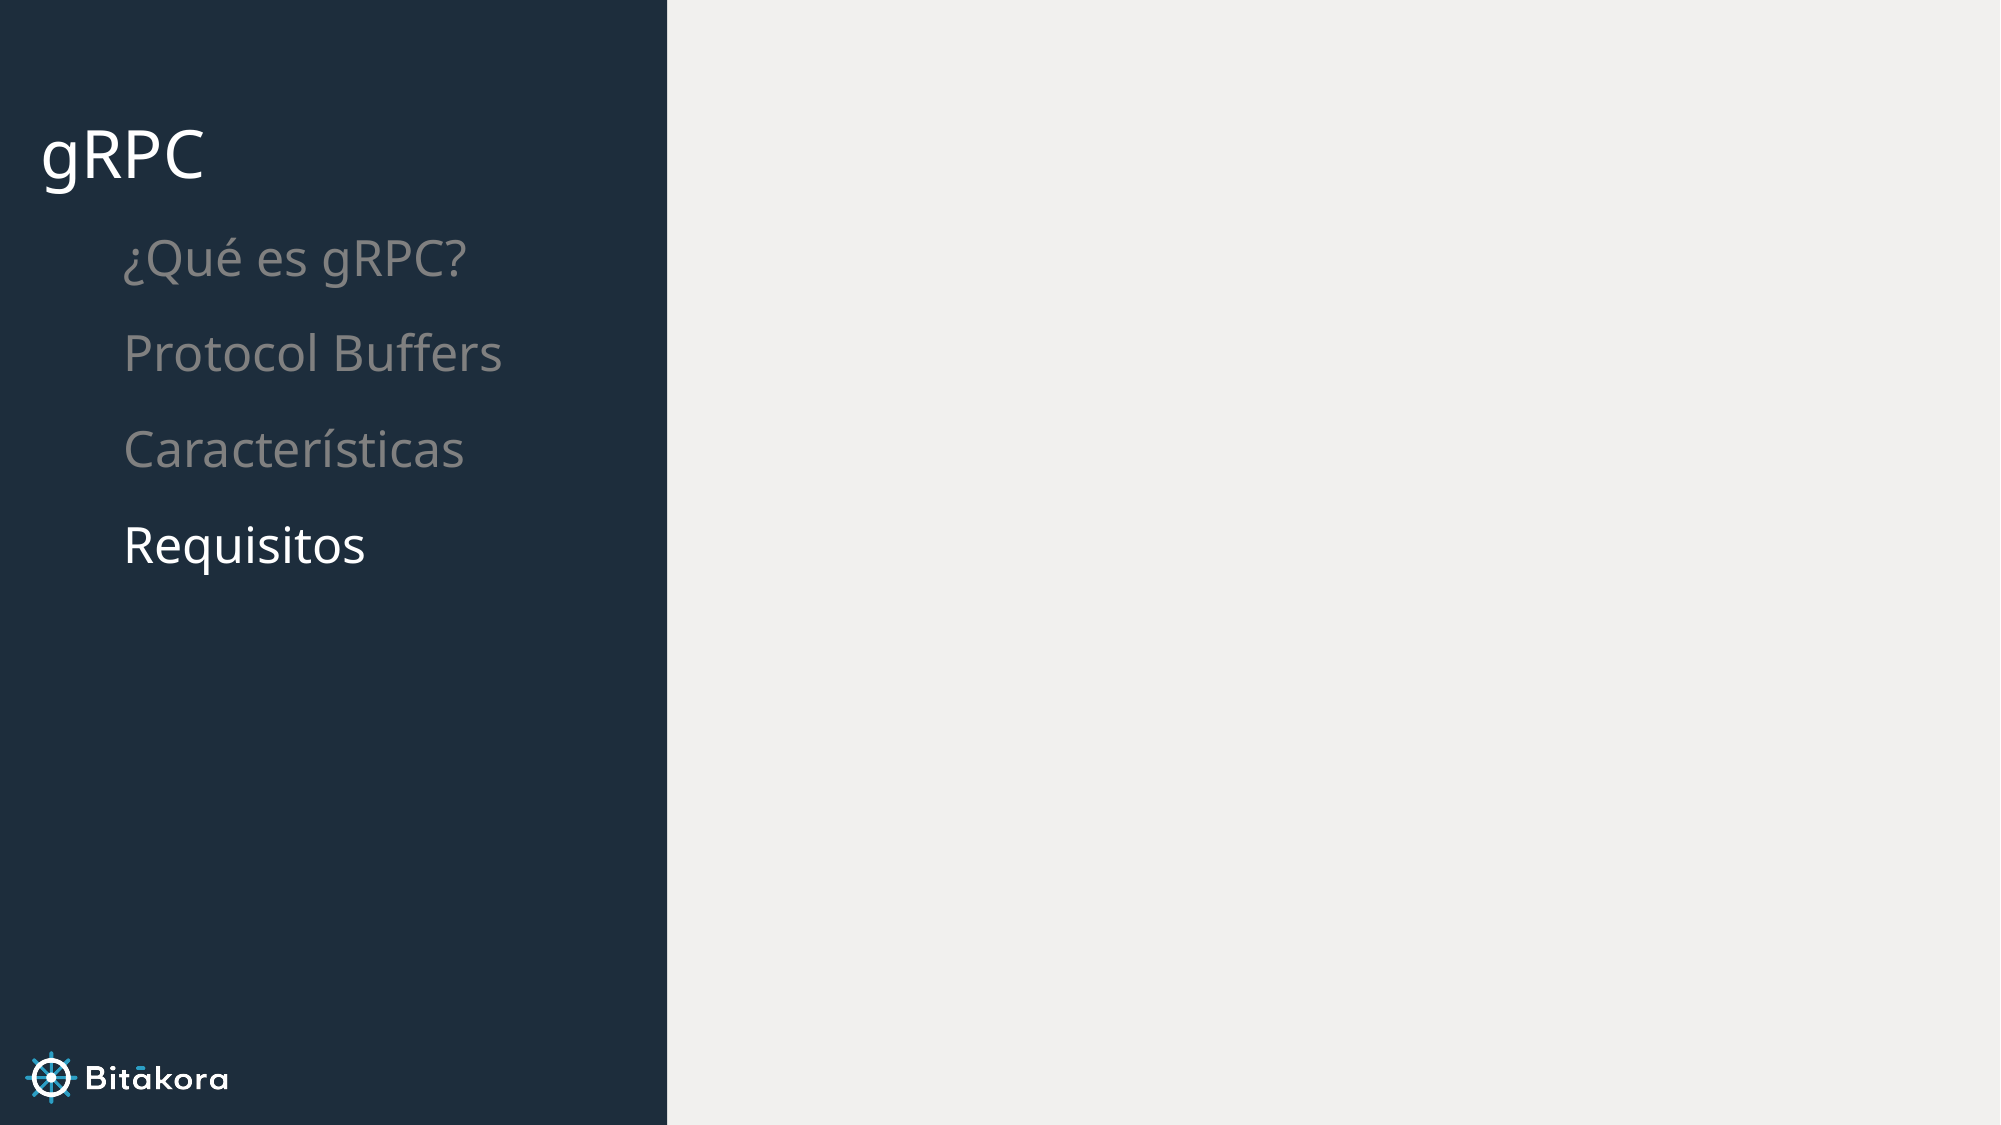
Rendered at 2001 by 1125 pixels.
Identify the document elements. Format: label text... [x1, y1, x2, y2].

text_box [669, 0, 2000, 1125]
text_box gRPC [25, 104, 608, 200]
text_box Protocol Buffers [109, 297, 691, 393]
text_box [0, 0, 669, 1125]
text_box Características [109, 393, 691, 489]
picture [25, 1051, 228, 1105]
text_box ¿Qué es gRPC? [109, 201, 691, 297]
text_box Requisitos [109, 489, 691, 585]
